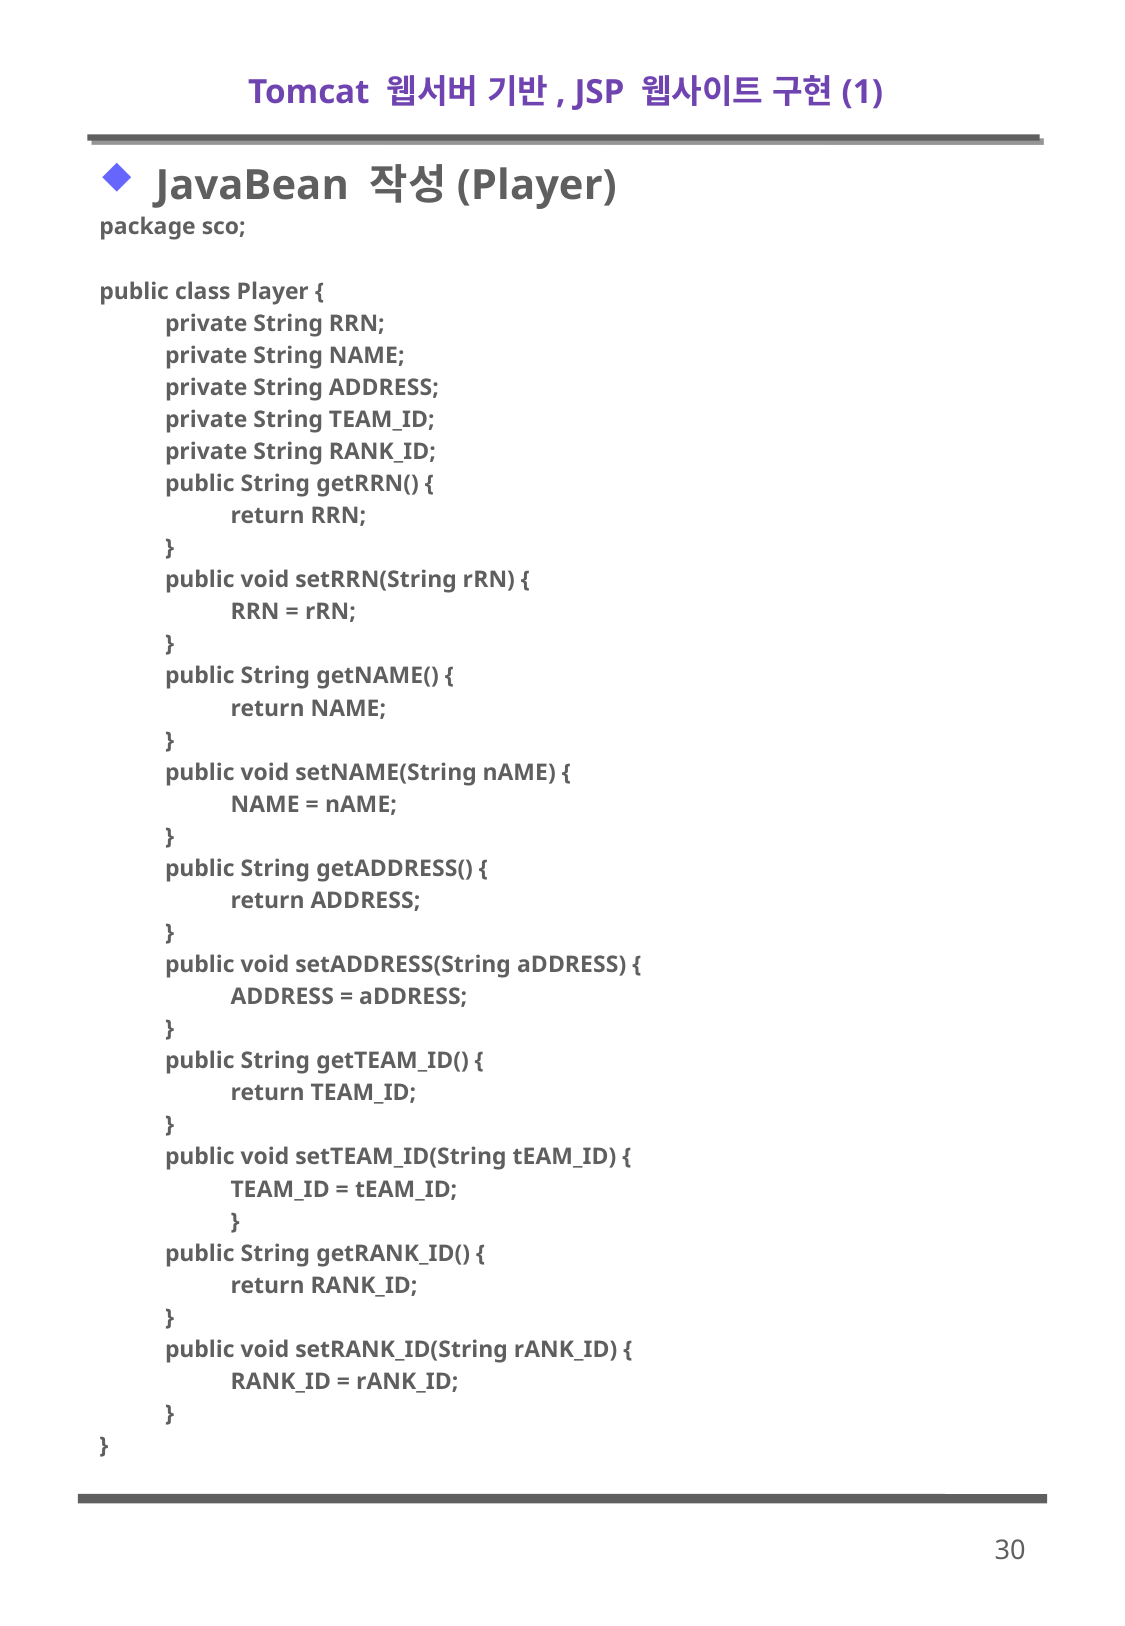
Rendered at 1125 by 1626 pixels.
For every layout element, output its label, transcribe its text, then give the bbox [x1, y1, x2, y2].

title Tomcat 웹서버 기반, JSP 웹사이트 구현(1) [87, 50, 1044, 131]
slide_number 30 [887, 1524, 1041, 1577]
list JavaBean 작성(Player) package sco; public class Player { private String RRN; private String NAME; private String ADDRESS; private String TEAM_ID; private String RANK_ID; public String getRRN() { return RRN; } public void setRRN(String rRN) { RRN = rRN; } public String getNAME() { return NAME; } public void setNAME(String nAME) { NAME = nAME; } public String getADDRESS() { return ADDRESS; } public void setADDRESS(String aDDRESS) { ADDRESS = aDDRESS; } public String getTEAM_ID() { return TEAM_ID; } public void setTEAM_ID(String tEAM_ID) { TEAM_ID = tEAM_ID; } public String getRANK_ID() { return RANK_ID; } public void setRANK_ID(String rANK_ID) { RANK_ID = rANK_ID; } } [84, 150, 1041, 1488]
